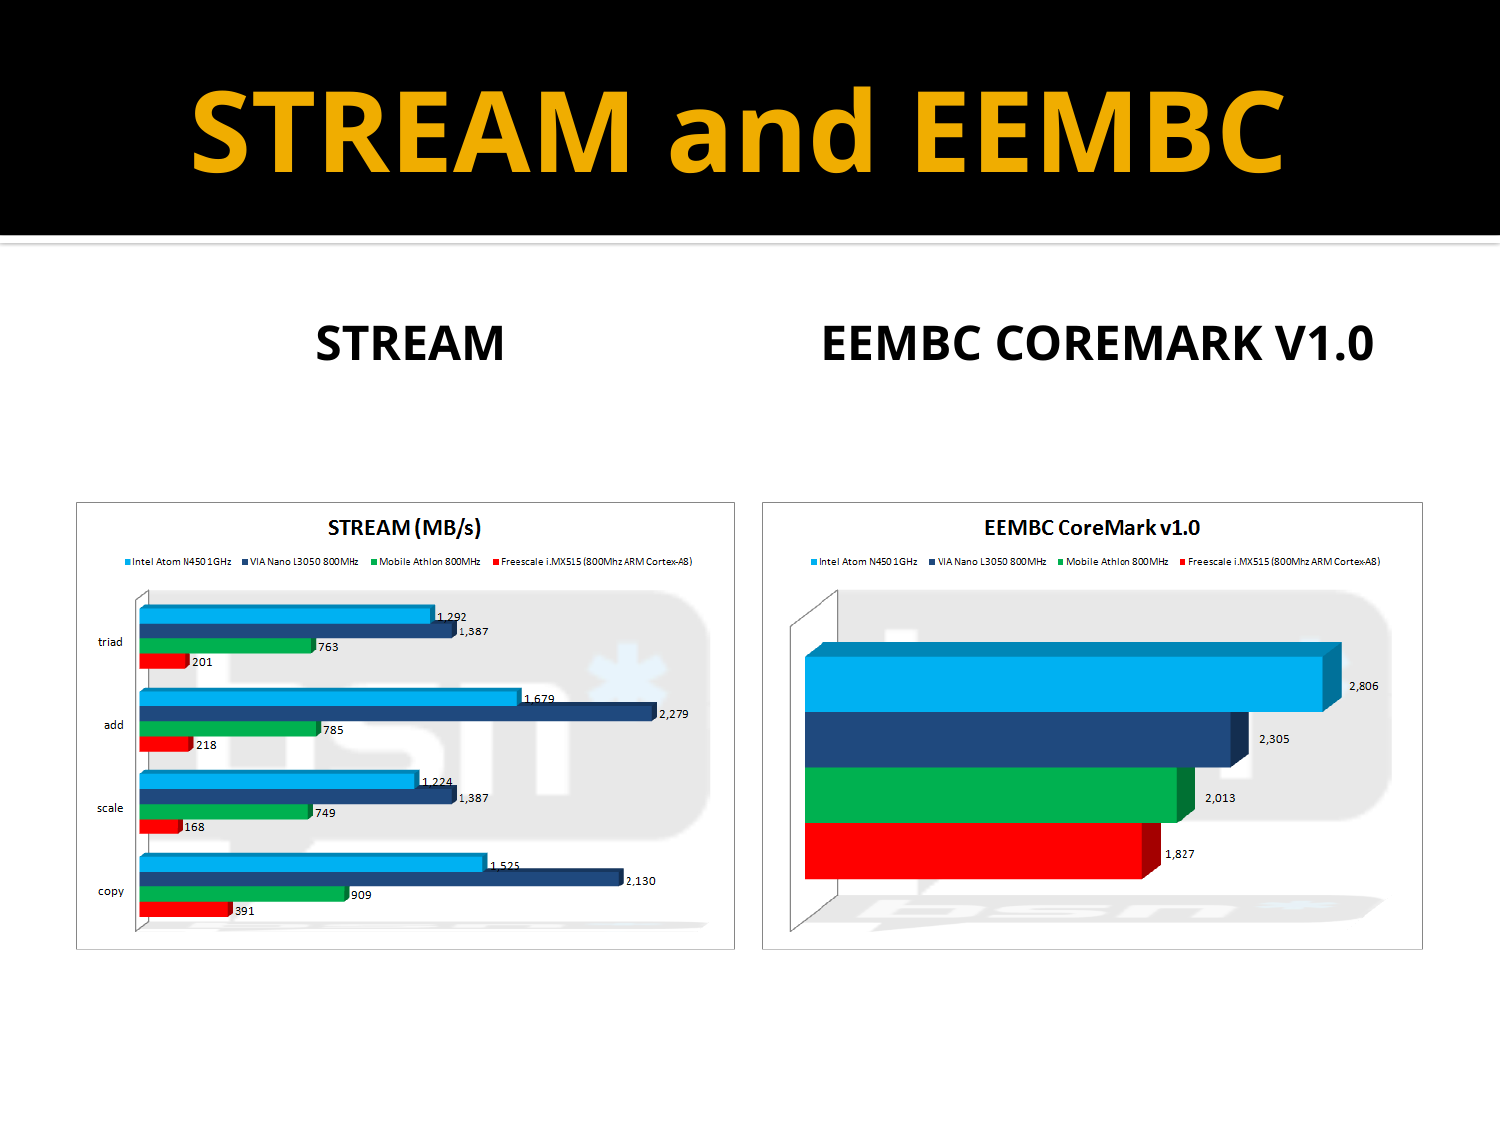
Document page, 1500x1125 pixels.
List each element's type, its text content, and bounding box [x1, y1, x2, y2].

list EEMBC CoreMark v1.0 [761, 278, 1425, 396]
title STREAM and EEMBC [75, 24, 1425, 231]
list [761, 501, 1425, 950]
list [74, 501, 738, 950]
list STREAM [75, 278, 738, 396]
